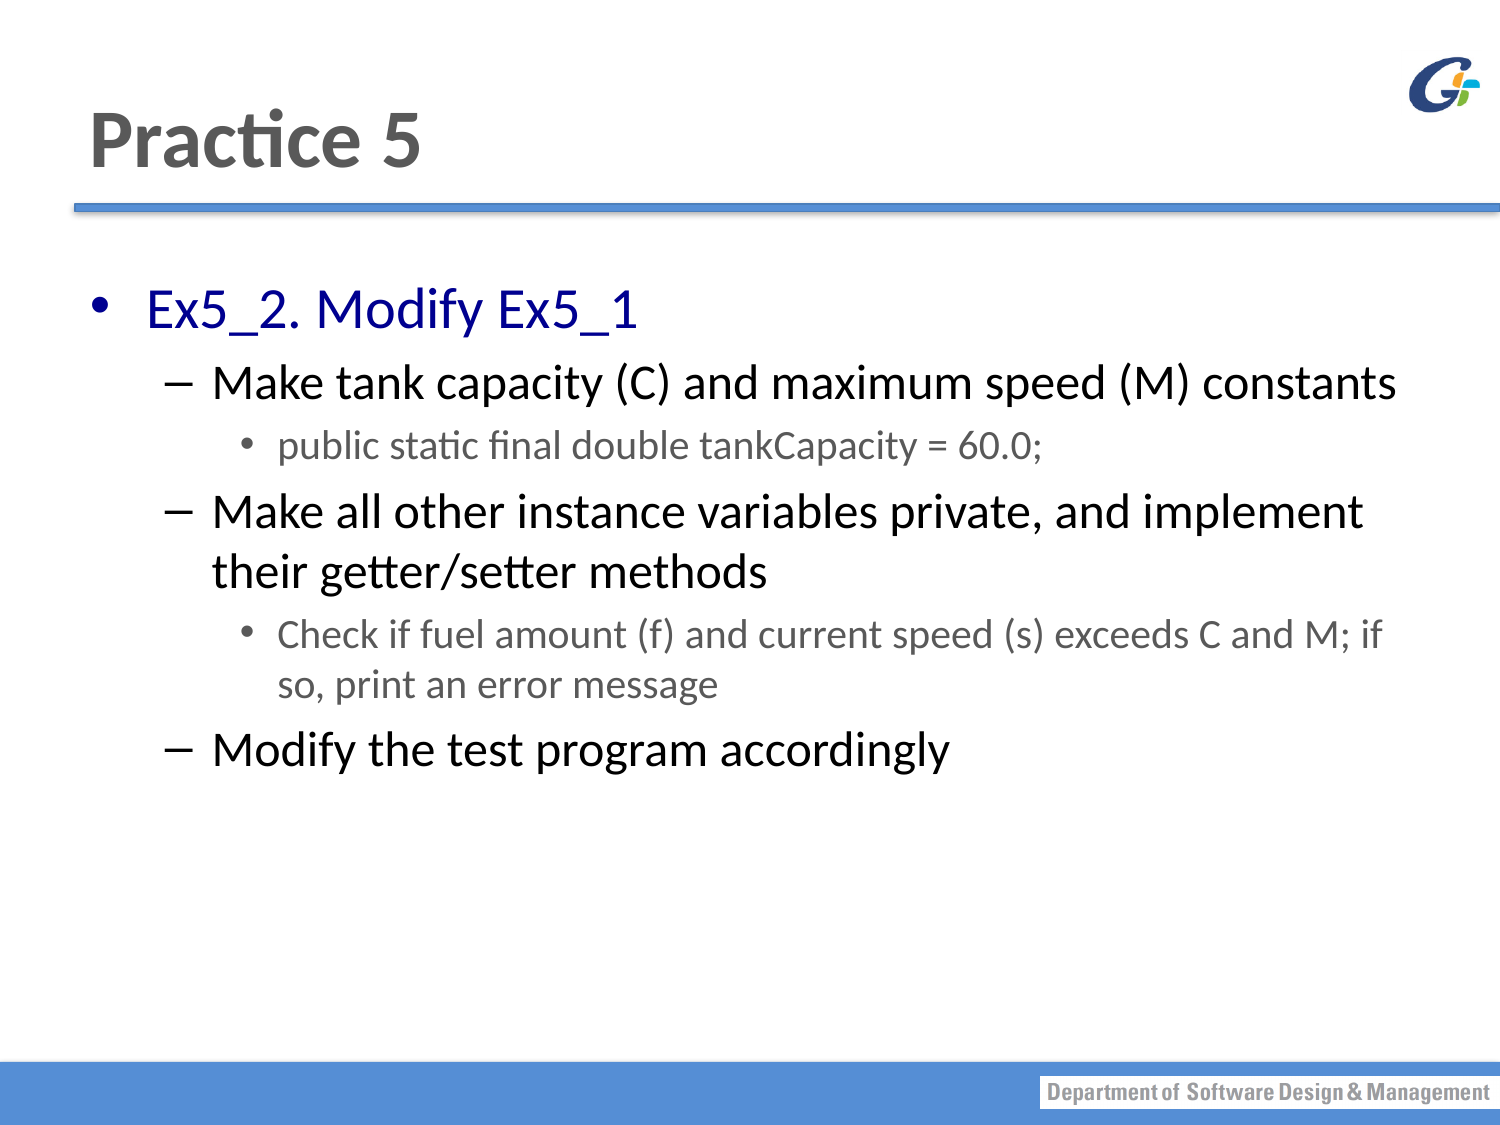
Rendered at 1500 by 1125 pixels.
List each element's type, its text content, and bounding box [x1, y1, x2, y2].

picture [1401, 50, 1482, 115]
title Practice 5 [75, 76, 1425, 225]
list Ex5_2. Modify Ex5_1 Make tank capacity (C) and maximum speed (M) constants public static final double tankCapacity = 60.0; Make all other instance variables private, and implement their getter/setter methods Check if fuel amount (f) and current speed (s) exceeds C and M; if so, print an error message Modify the test program accordingly [75, 262, 1425, 1064]
picture [1040, 1076, 1500, 1109]
